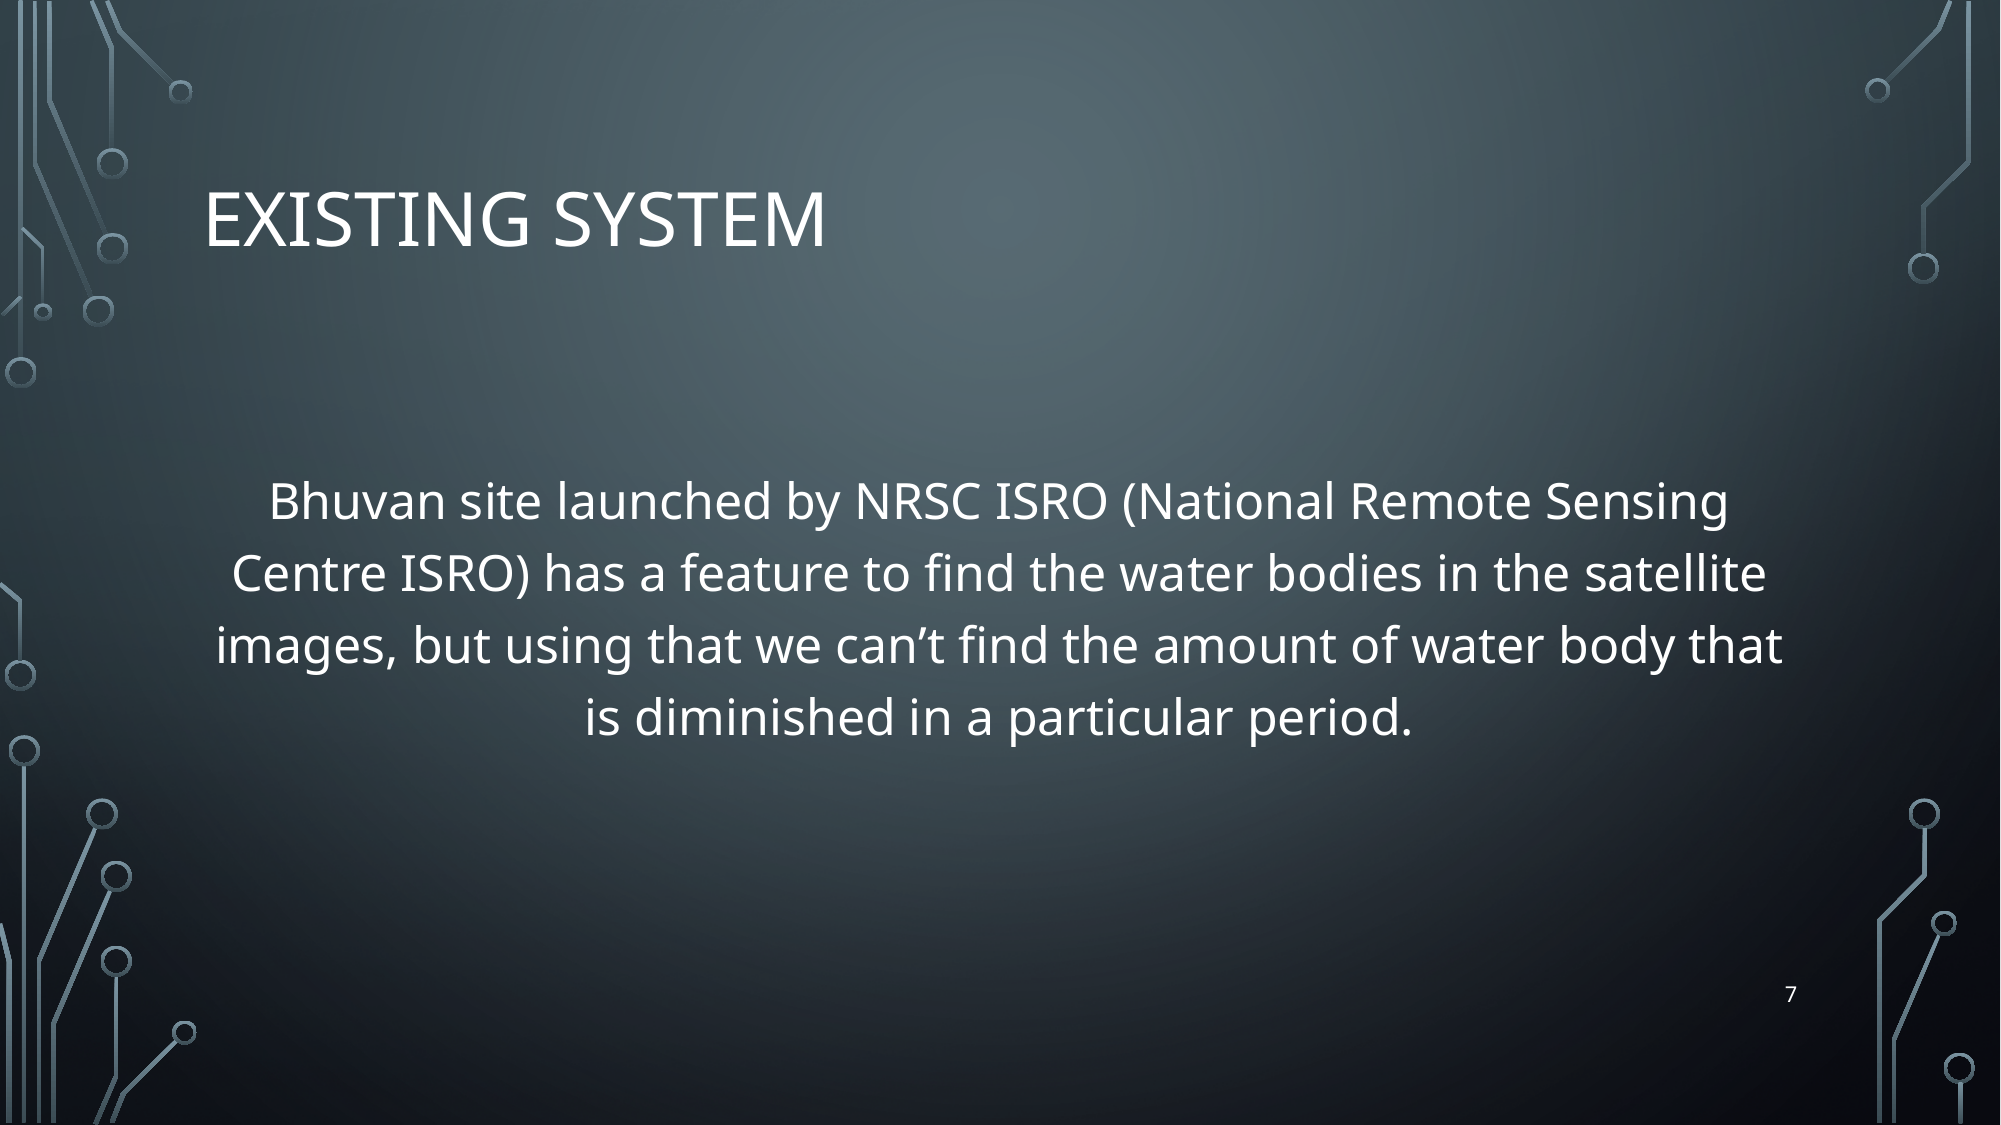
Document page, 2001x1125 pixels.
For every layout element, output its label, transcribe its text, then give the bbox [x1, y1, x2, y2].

list Bhuvan site launched by NRSC ISRO (National Remote Sensing Centre ISRO) has a feature to find the water bodies in the satellite images, but using that we can’t find the amount of water body that is diminished in a particular period. [187, 369, 1813, 950]
title Existing System [187, 101, 1813, 344]
slide_number 7 [1685, 965, 1813, 1025]
